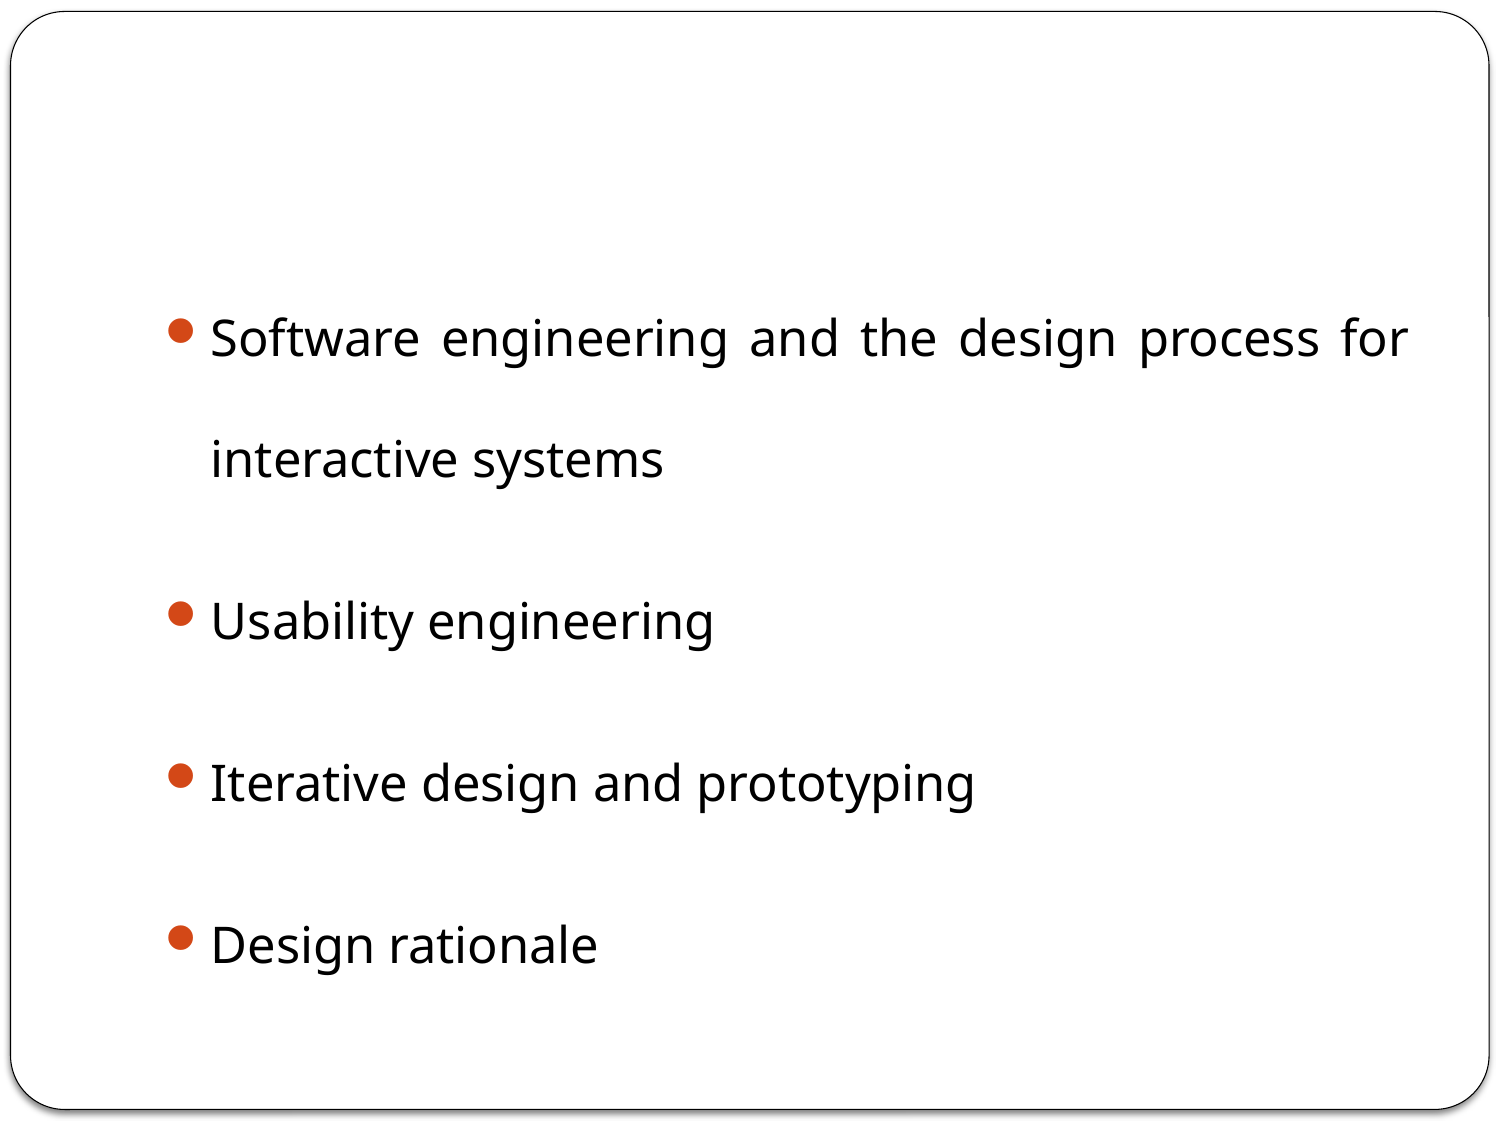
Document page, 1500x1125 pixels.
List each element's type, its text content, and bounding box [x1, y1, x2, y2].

list Software engineering and the design process for interactive systems Usability engineering Iterative design and prototyping Design rationale [150, 237, 1425, 988]
